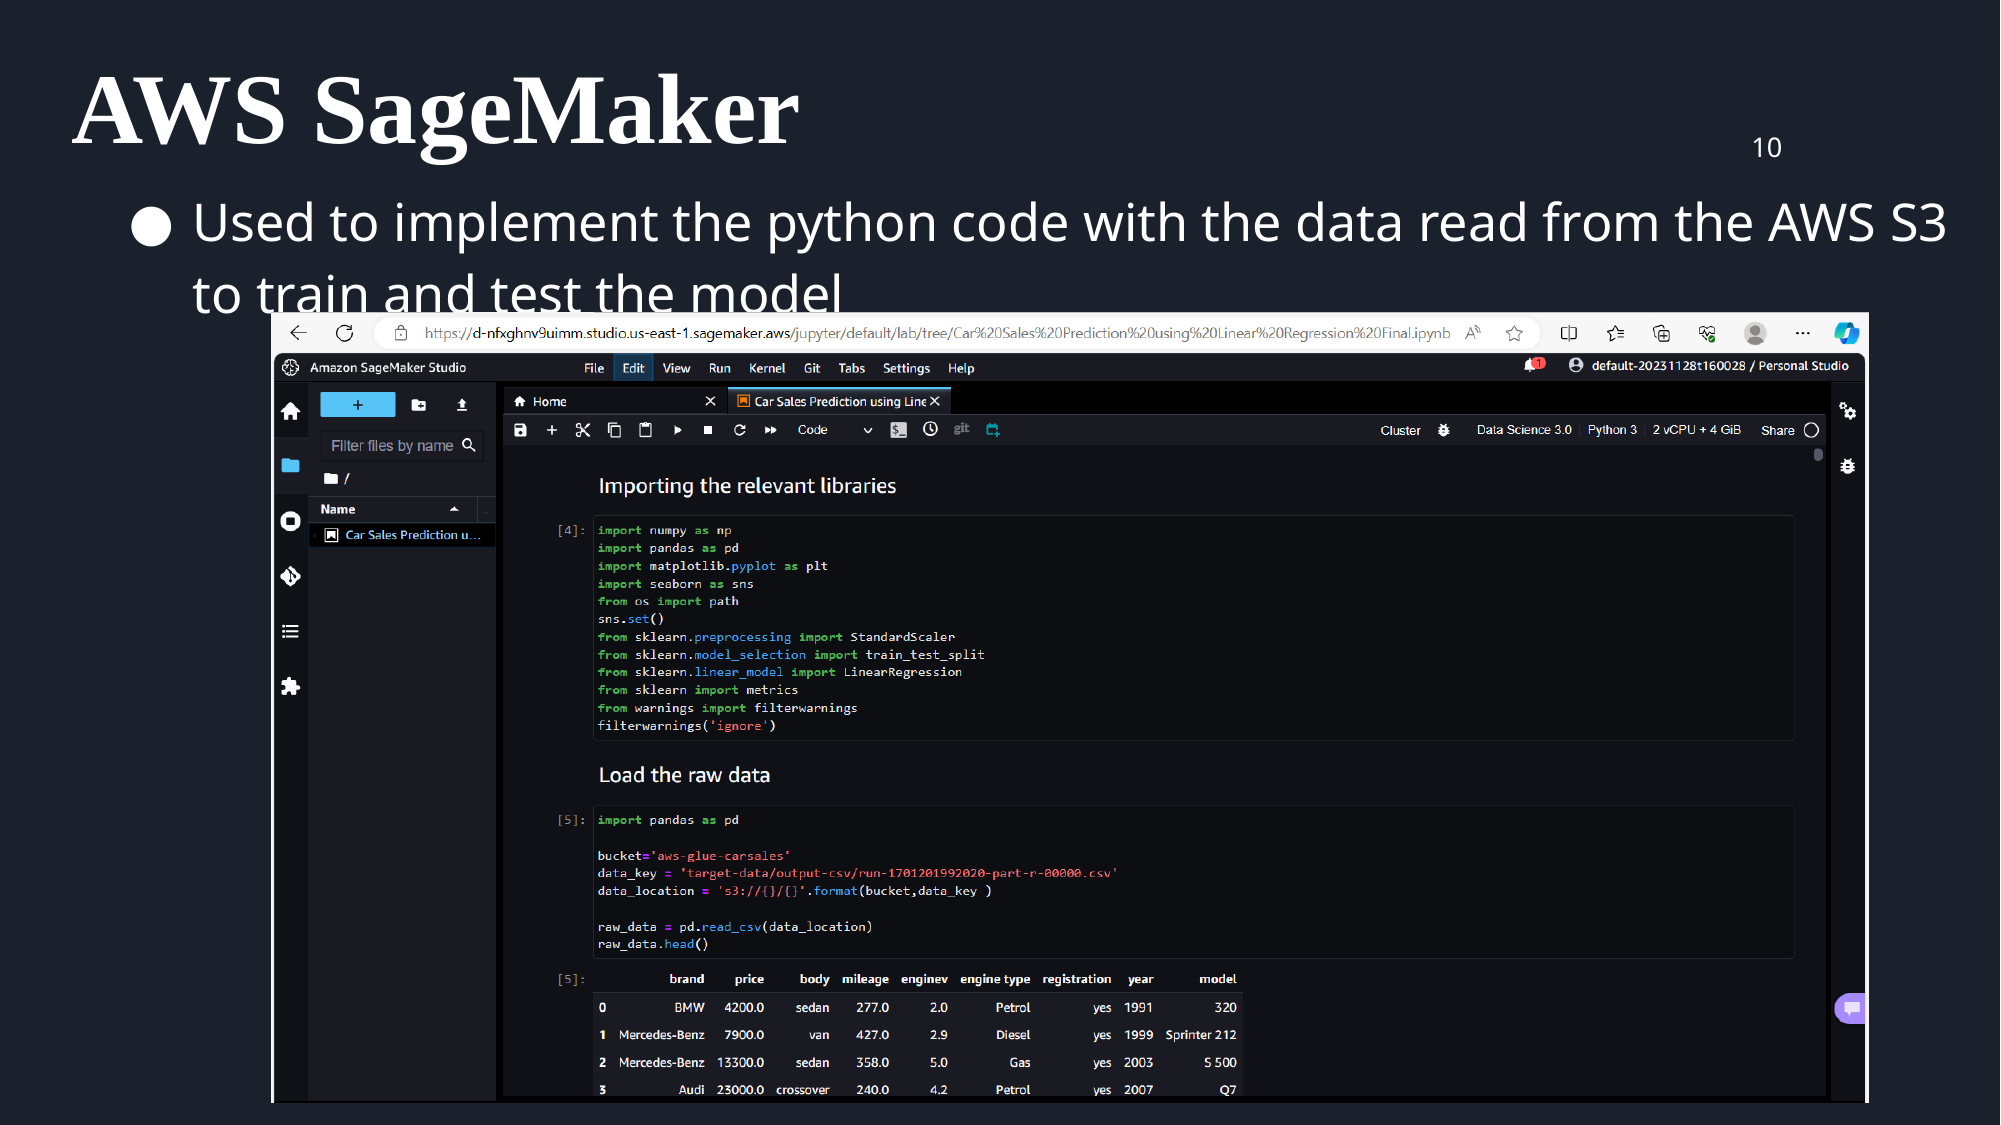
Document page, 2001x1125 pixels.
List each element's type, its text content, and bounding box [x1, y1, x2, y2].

title AWS SageMaker [56, 35, 1718, 146]
slide_number 10 [1698, 48, 1836, 175]
list Used to implement the python code with the data read from the AWS S3 to train and test the model [102, 172, 1971, 1026]
picture [270, 312, 1869, 1104]
